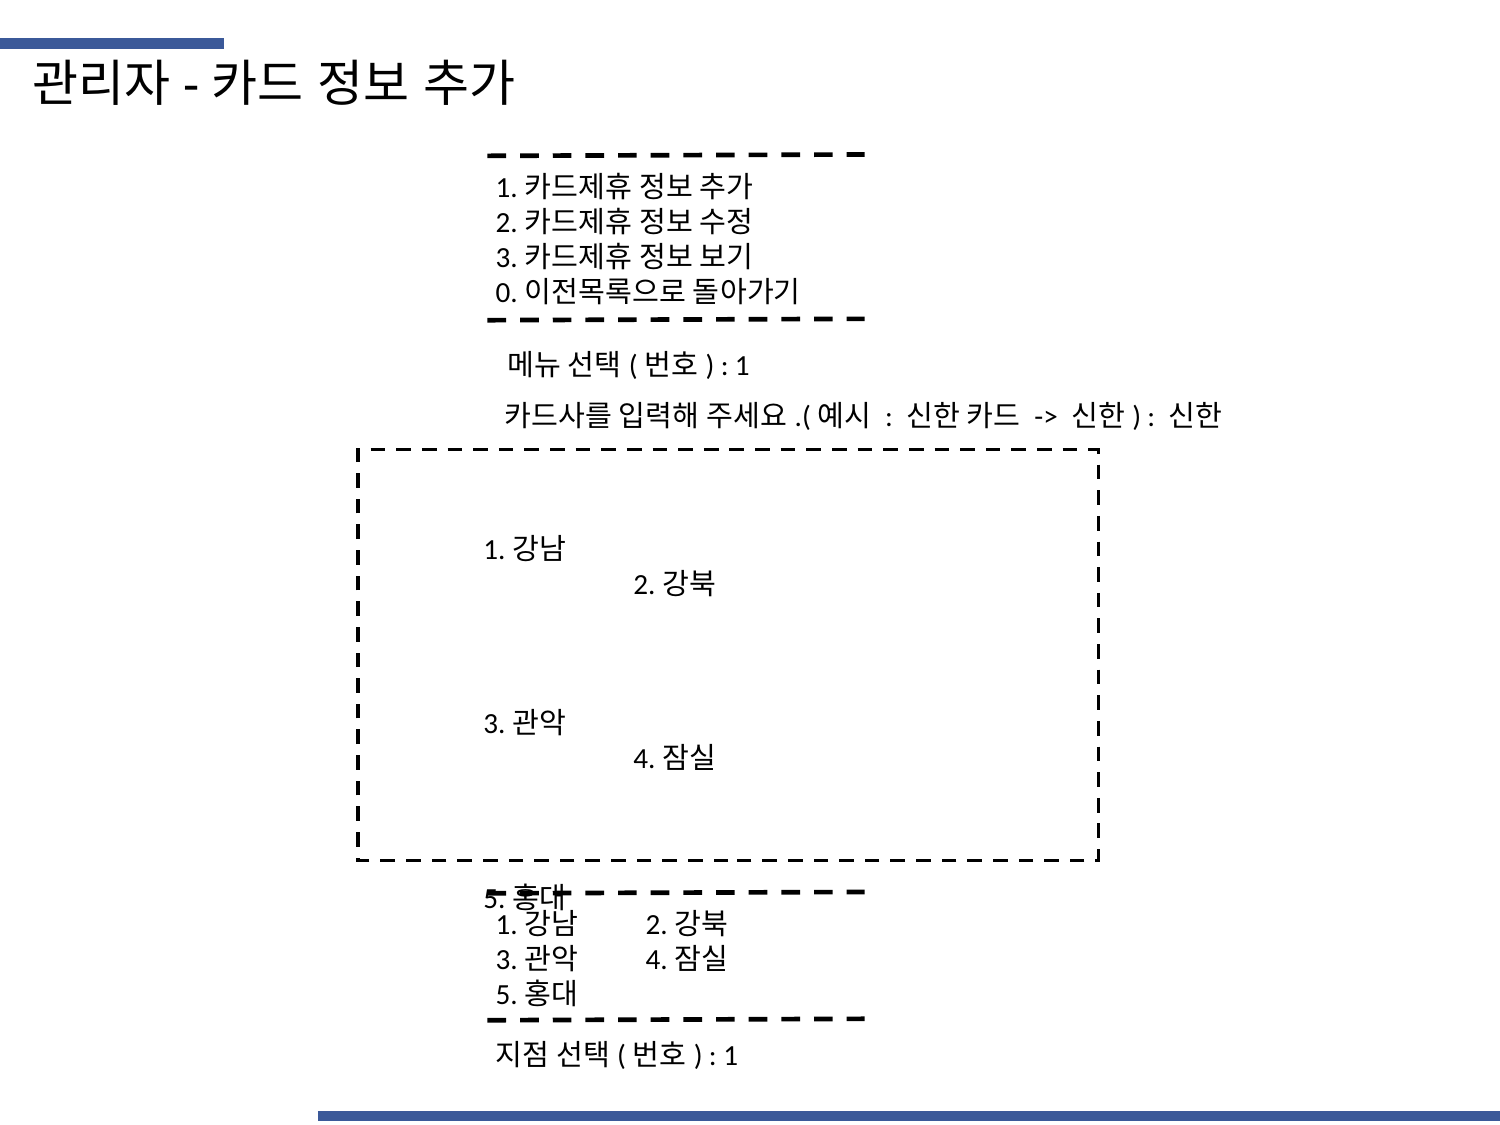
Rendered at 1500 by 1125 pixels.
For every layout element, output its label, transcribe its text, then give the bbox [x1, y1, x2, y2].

text_box 1.강남 2.강북 3.관악 4.잠실 5.홍대 [480, 897, 890, 1048]
text_box 카드사를 입력해 주세요.(예시 : 신한 카드 -> 신한) : 신한 [489, 389, 1401, 440]
text_box 1.강남 2.강북 3.관악 4.잠실 5.홍대 [393, 487, 1076, 863]
text_box 1.카드제휴 정보 추가 2.카드제휴 정보 수정 3.카드제휴 정보 보기 0.이전목록으로 돌아가기 [480, 160, 890, 311]
text_box 지점 선택(번호) : 1 [480, 1028, 839, 1079]
text_box 메뉴 선택(번호) : 1 [492, 338, 851, 389]
text_box [357, 449, 1099, 861]
text_box 관리자-카드 정보 추가 [18, 43, 675, 120]
